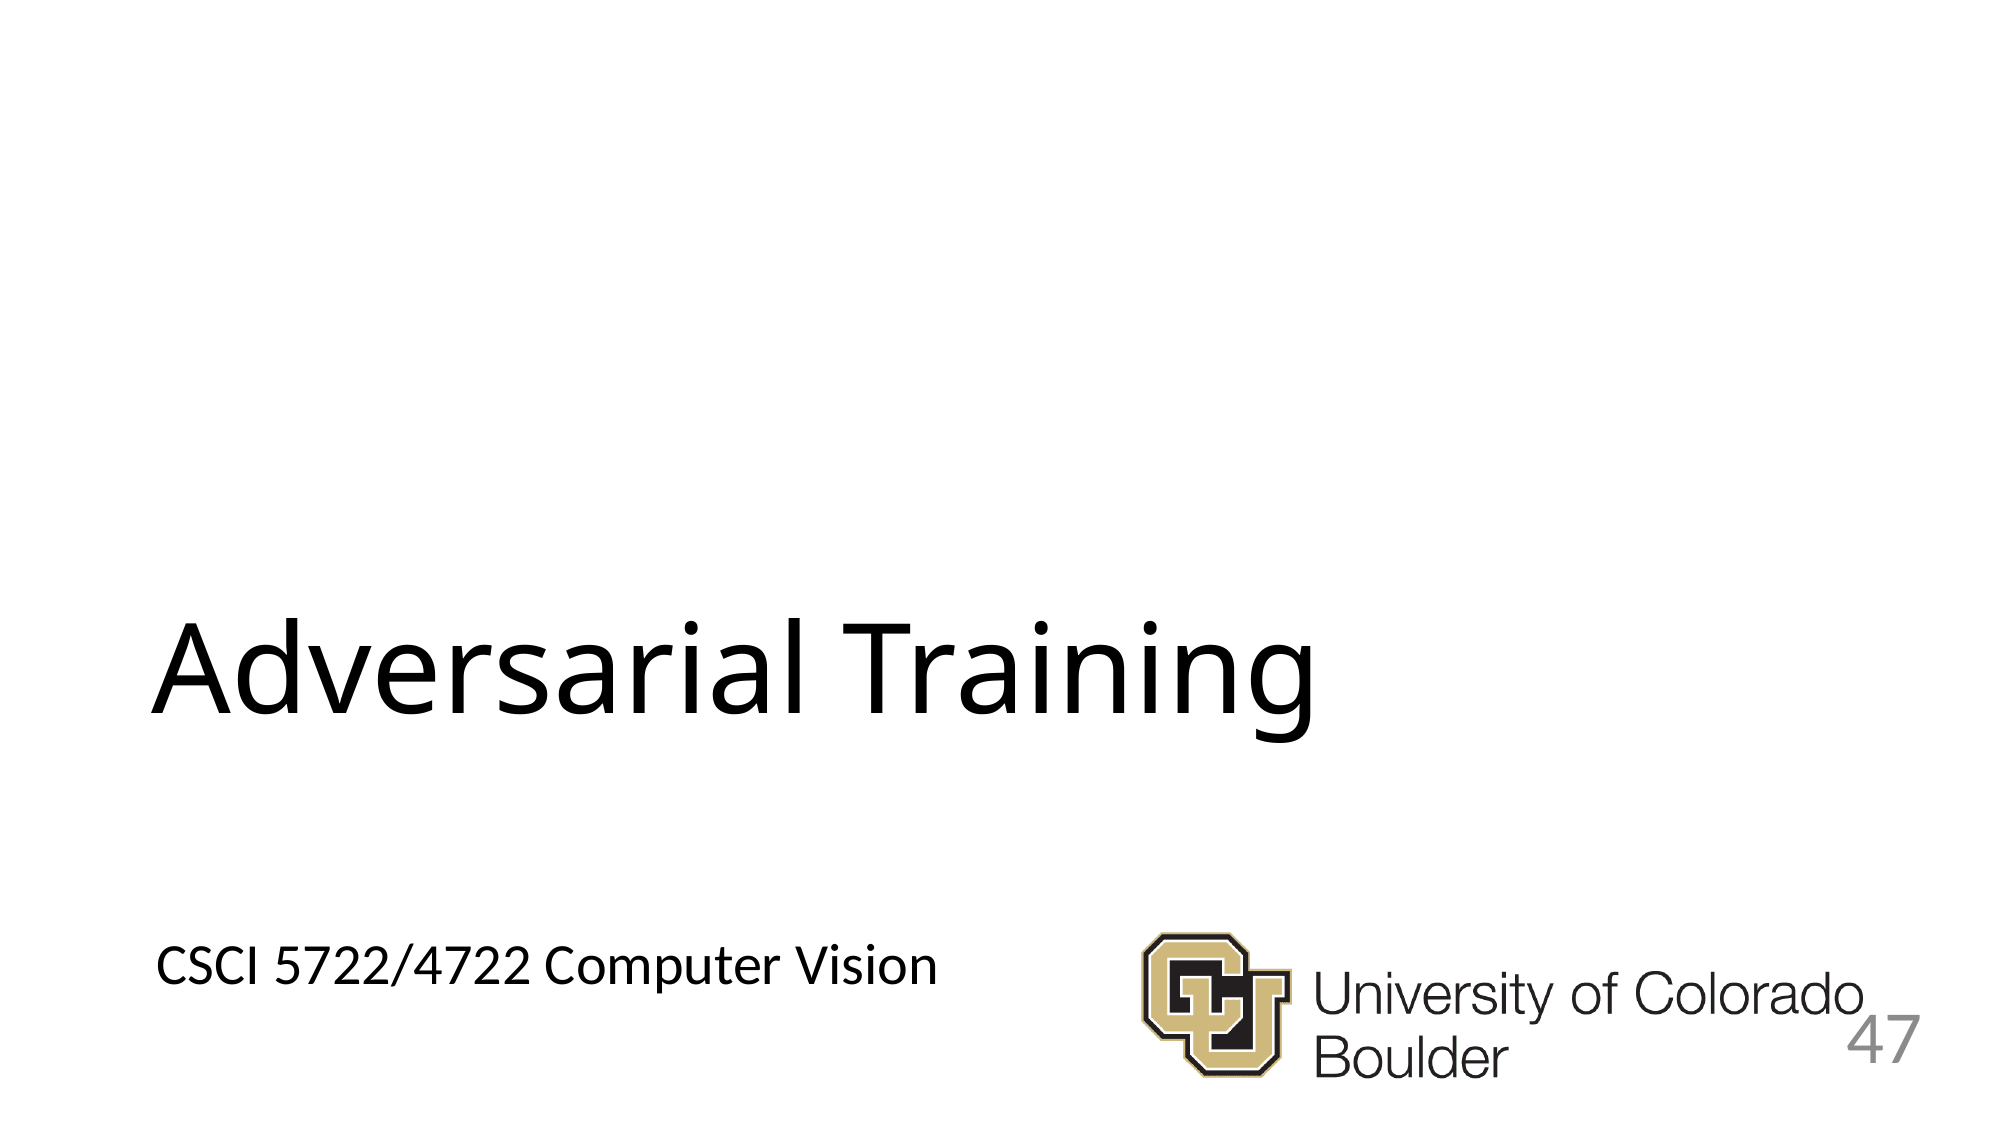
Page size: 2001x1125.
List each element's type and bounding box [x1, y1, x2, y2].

picture [1115, 763, 1889, 1125]
title [136, 280, 1862, 749]
slide_number [1750, 969, 1938, 1099]
